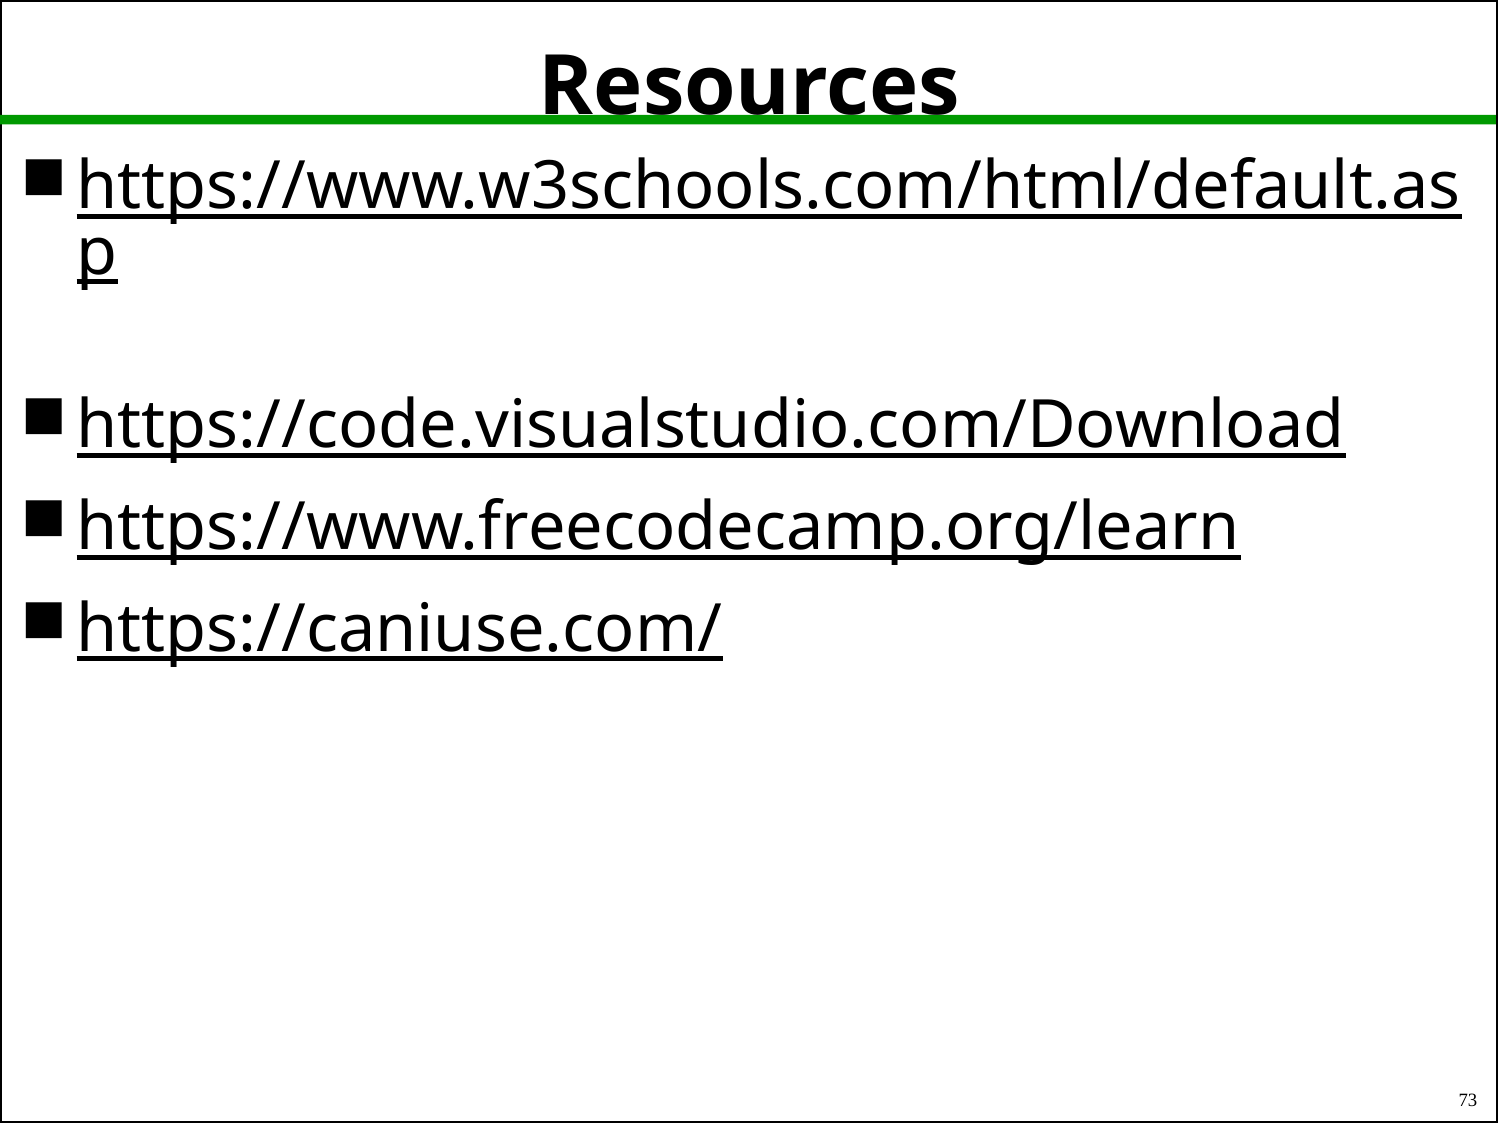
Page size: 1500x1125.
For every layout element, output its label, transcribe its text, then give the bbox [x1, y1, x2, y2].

slide_number 73 [1179, 1074, 1493, 1119]
title Resources [7, 15, 1493, 159]
list https://www.w3schools.com/html/default.asp https://code.visualstudio.com/Download https://www.freecodecamp.org/learn https://caniuse.com/ [14, 136, 1486, 1077]
